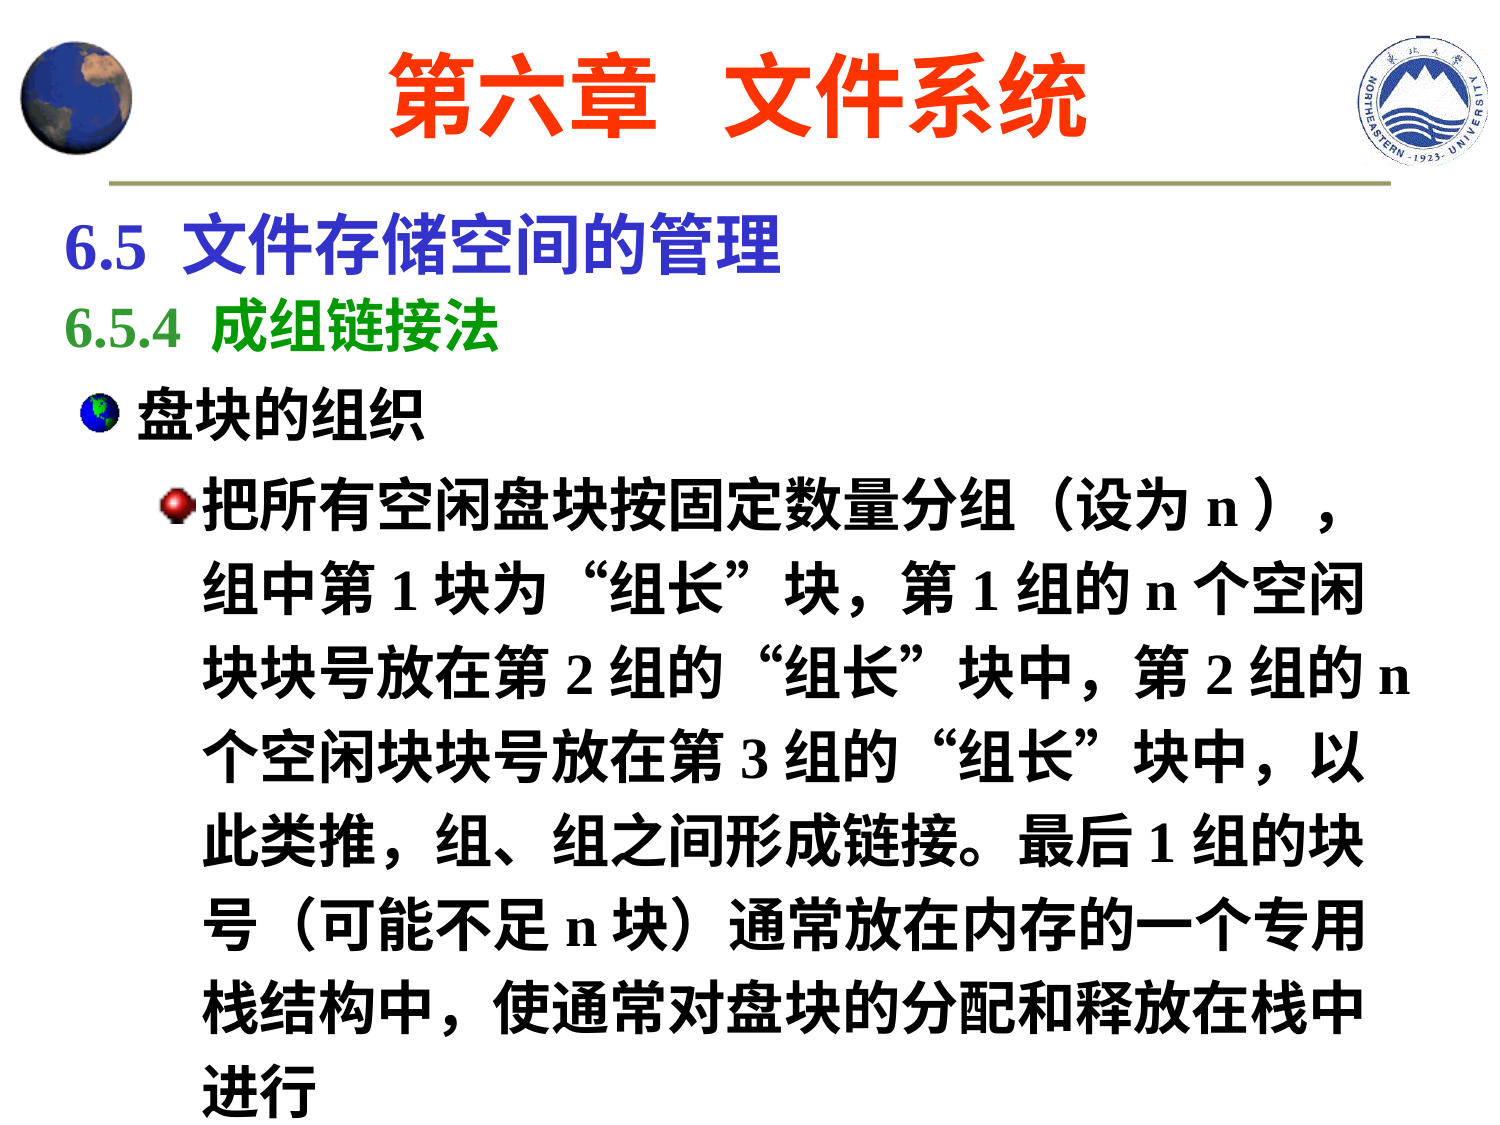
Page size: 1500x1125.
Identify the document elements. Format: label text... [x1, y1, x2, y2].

list 盘块的组织 把所有空闲盘块按固定数量分组（设为n），组中第1块为“组长”块，第1组的n个空闲块块号放在第2组的“组长”块中，第2组的n个空闲块块号放在第3组的“组长”块中，以此类推，组、组之间形成链接。最后1组的块号（可能不足n块）通常放在内存的一个专用栈结构中，使通常对盘块的分配和释放在栈中进行 [64, 367, 1436, 1089]
text_box 6.5 文件存储空间的管理 6.5.4 成组链接法 [50, 187, 1438, 367]
picture [154, 482, 196, 524]
picture [79, 392, 121, 434]
picture [109, 175, 1391, 187]
text_box 第六章 文件系统 [174, 37, 1300, 150]
picture [1352, 33, 1490, 171]
picture [0, 37, 138, 161]
